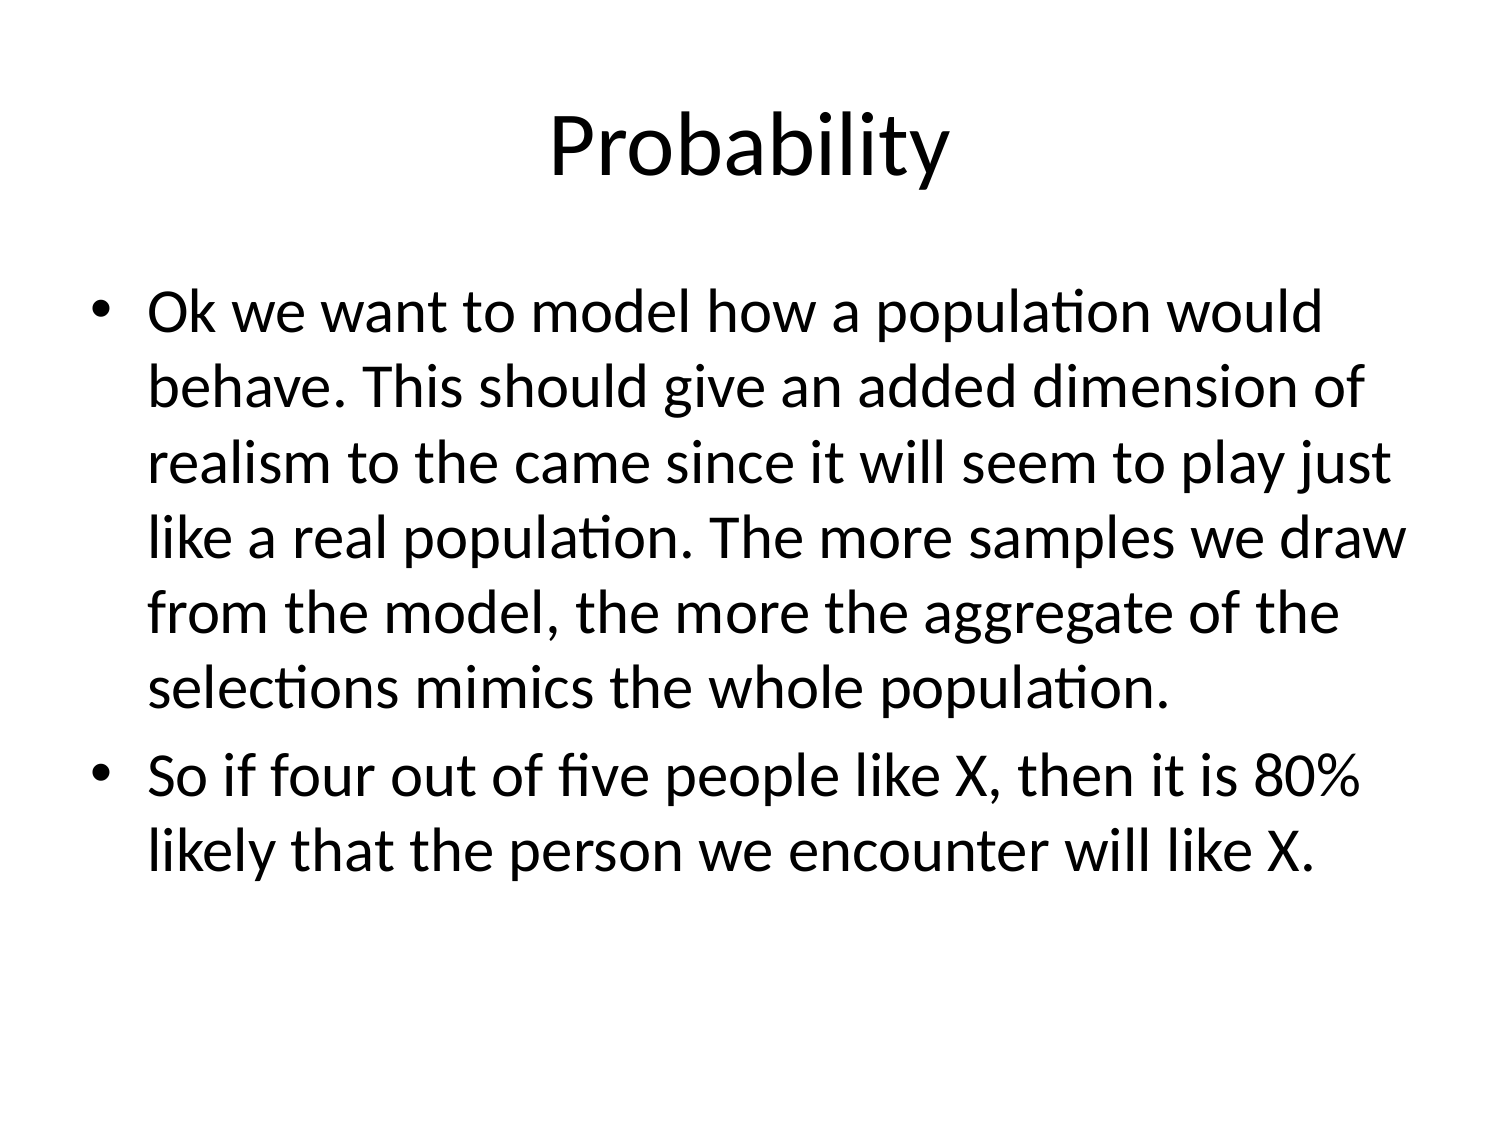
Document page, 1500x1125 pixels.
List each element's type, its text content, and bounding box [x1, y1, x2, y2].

title Probability [75, 45, 1425, 233]
list Ok we want to model how a population would behave. This should give an added dimension of realism to the came since it will seem to play just like a real population. The more samples we draw from the model, the more the aggregate of the selections mimics the whole population. So if four out of five people like X, then it is 80% likely that the person we encounter will like X. [75, 262, 1425, 1005]
